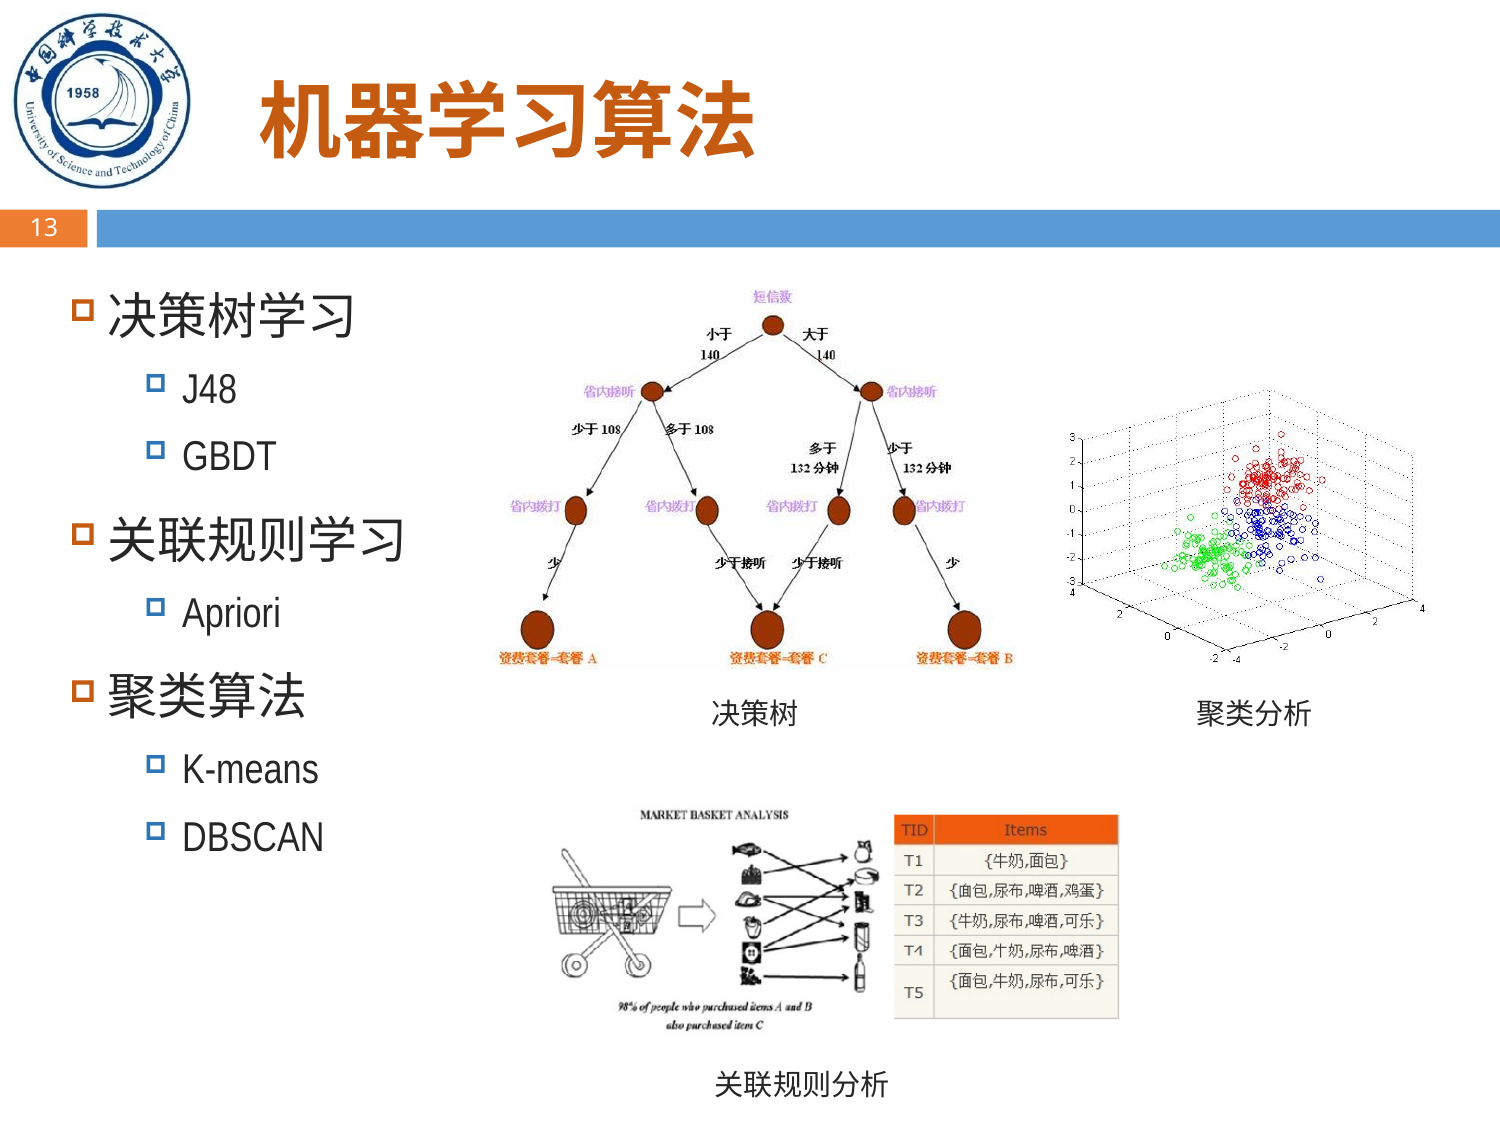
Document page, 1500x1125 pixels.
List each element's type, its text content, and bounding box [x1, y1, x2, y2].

text_box 决策树 [696, 684, 814, 738]
picture [1027, 365, 1453, 685]
title 机器学习算法 [243, 39, 1443, 210]
text_box 聚类分析 [1181, 685, 1328, 738]
picture [12, 12, 191, 189]
text_box 关联规则分析 [699, 1056, 905, 1109]
slide_number 13 [0, 209, 88, 248]
list 决策树学习 J48 GBDT 关联规则学习 Apriori 聚类算法 K-means DBSCAN [54, 268, 1443, 1064]
picture [529, 782, 1120, 1056]
picture [493, 286, 1017, 670]
